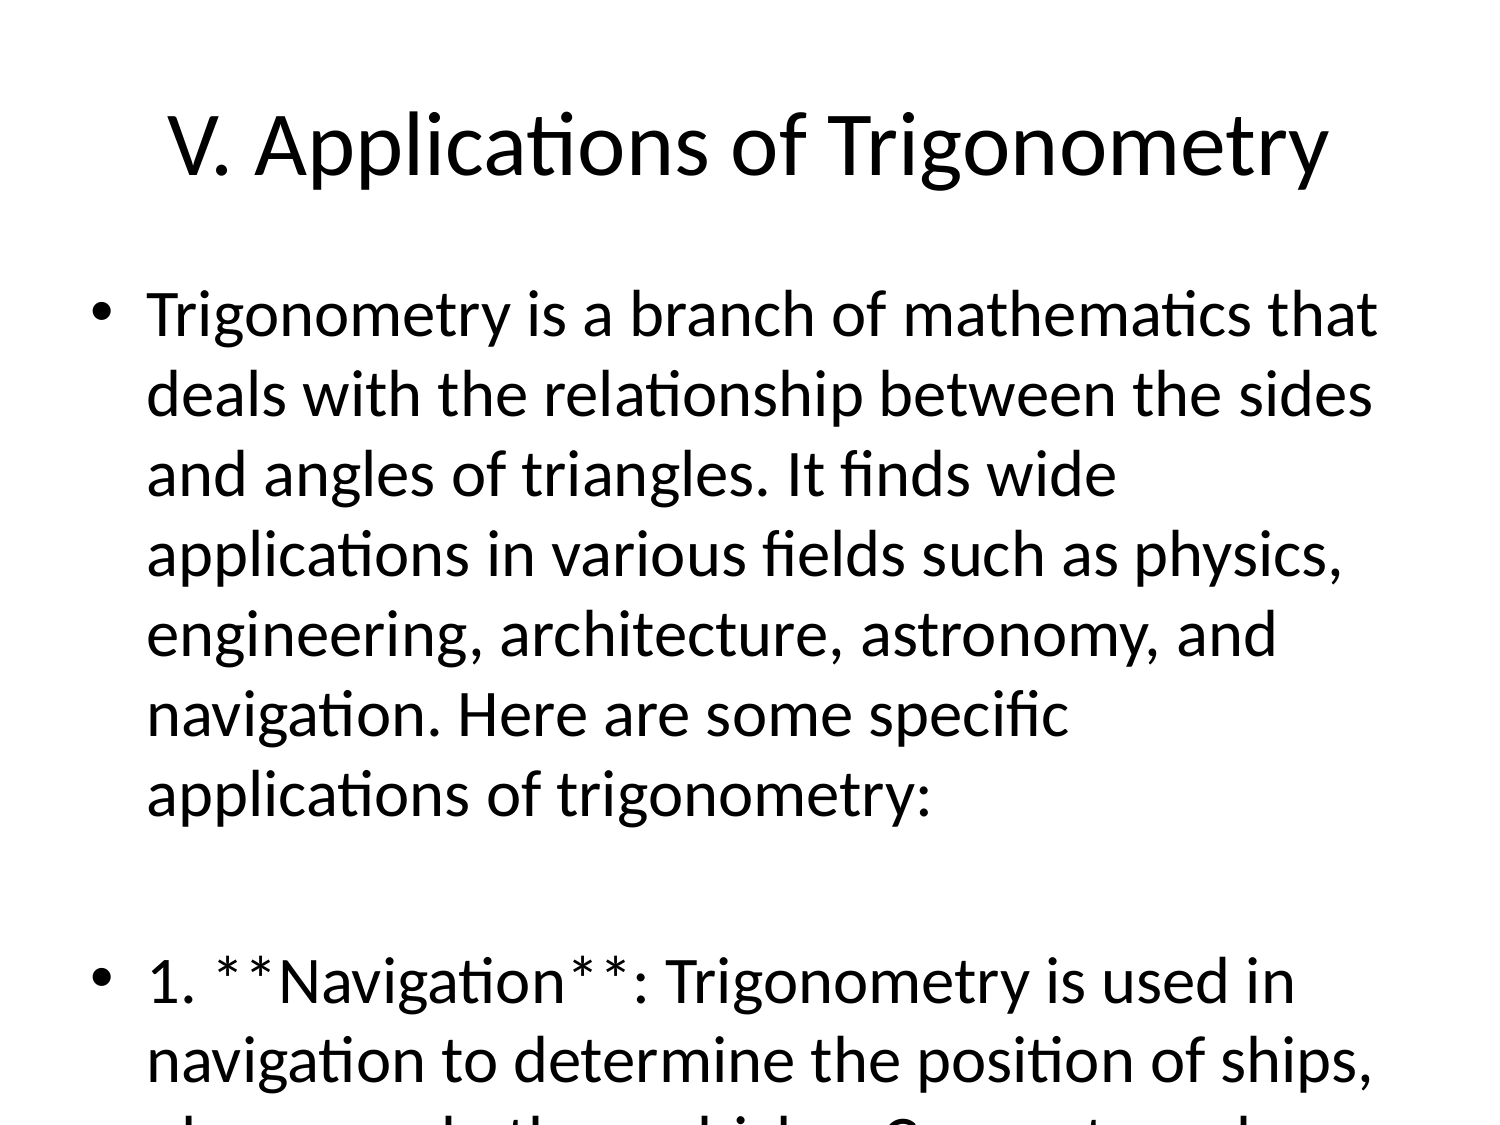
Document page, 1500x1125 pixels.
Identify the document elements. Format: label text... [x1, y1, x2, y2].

list Trigonometry is a branch of mathematics that deals with the relationship between the sides and angles of triangles. It finds wide applications in various fields such as physics, engineering, architecture, astronomy, and navigation. Here are some specific applications of trigonometry: 1. **Navigation**: Trigonometry is used in navigation to determine the position of ships, planes, and other vehicles. Concepts such as celestial navigation, which involve using angles and distances to navigate across the ocean, rely heavily on trigonometry. 2. **Architecture and Engineering**: Architects and engineers use trigonometry to design and construct buildings, bridges, and other structures. Trigonometric functions help in calculating angles, distances, and load-bearing capacities required for constructing safe and stable structures. 3. **Physics**: Trigonometry plays a significant role in physics, particularly in the calculations involving waves, vibrations, and periodic motion. Sine and cosine functions are used to describe the oscillatory behavior of physical systems. 4. **Surveying**: Surveyors use trigonometry to measure and map land areas, determine property boundaries, and create topographic maps. By applying trigonometric principles, surveyors can calculate distances and angles accurately. 5. **Mechanical Engineering**: Trigonometry is essential in mechanical engineering for analyzing the forces acting on structures and mechanisms. Engineers use trigonometric calculations to design components such as gears, shafts, and linkages. 6. **Computer Graphics**: Trigonometry is fundamental in computer graphics for rendering 2D and 3D images. Algorithms that involve trigonometric functions help in creating realistic images, simulating lighting effects, and determining object positions in a virtual space. 7. **Astrophysics and Astronomy**: Trigonometry plays a crucial role in astrophysics and astronomy for studying celestial objects and their movements. By analyzing angles and distances using trigonometric methods, astronomers can determine the position, size, and motion of stars, planets, and galaxies. 8. **Music and Sound Engineering**: Trigonometry is used in music and sound engineering to analyze the frequencies, amplitudes, and wavelengths of sound waves. Concepts such as harmonics and resonance rely on trigonometric functions to understand the behavior of sound. These are just a few examples of how trigonometry is applied in various fields. Its versatility and usefulness make it a valuable tool in solving real-world problems and advancing scientific knowledge in diverse disciplines. [75, 262, 1425, 1005]
title V. Applications of Trigonometry [75, 45, 1425, 233]
